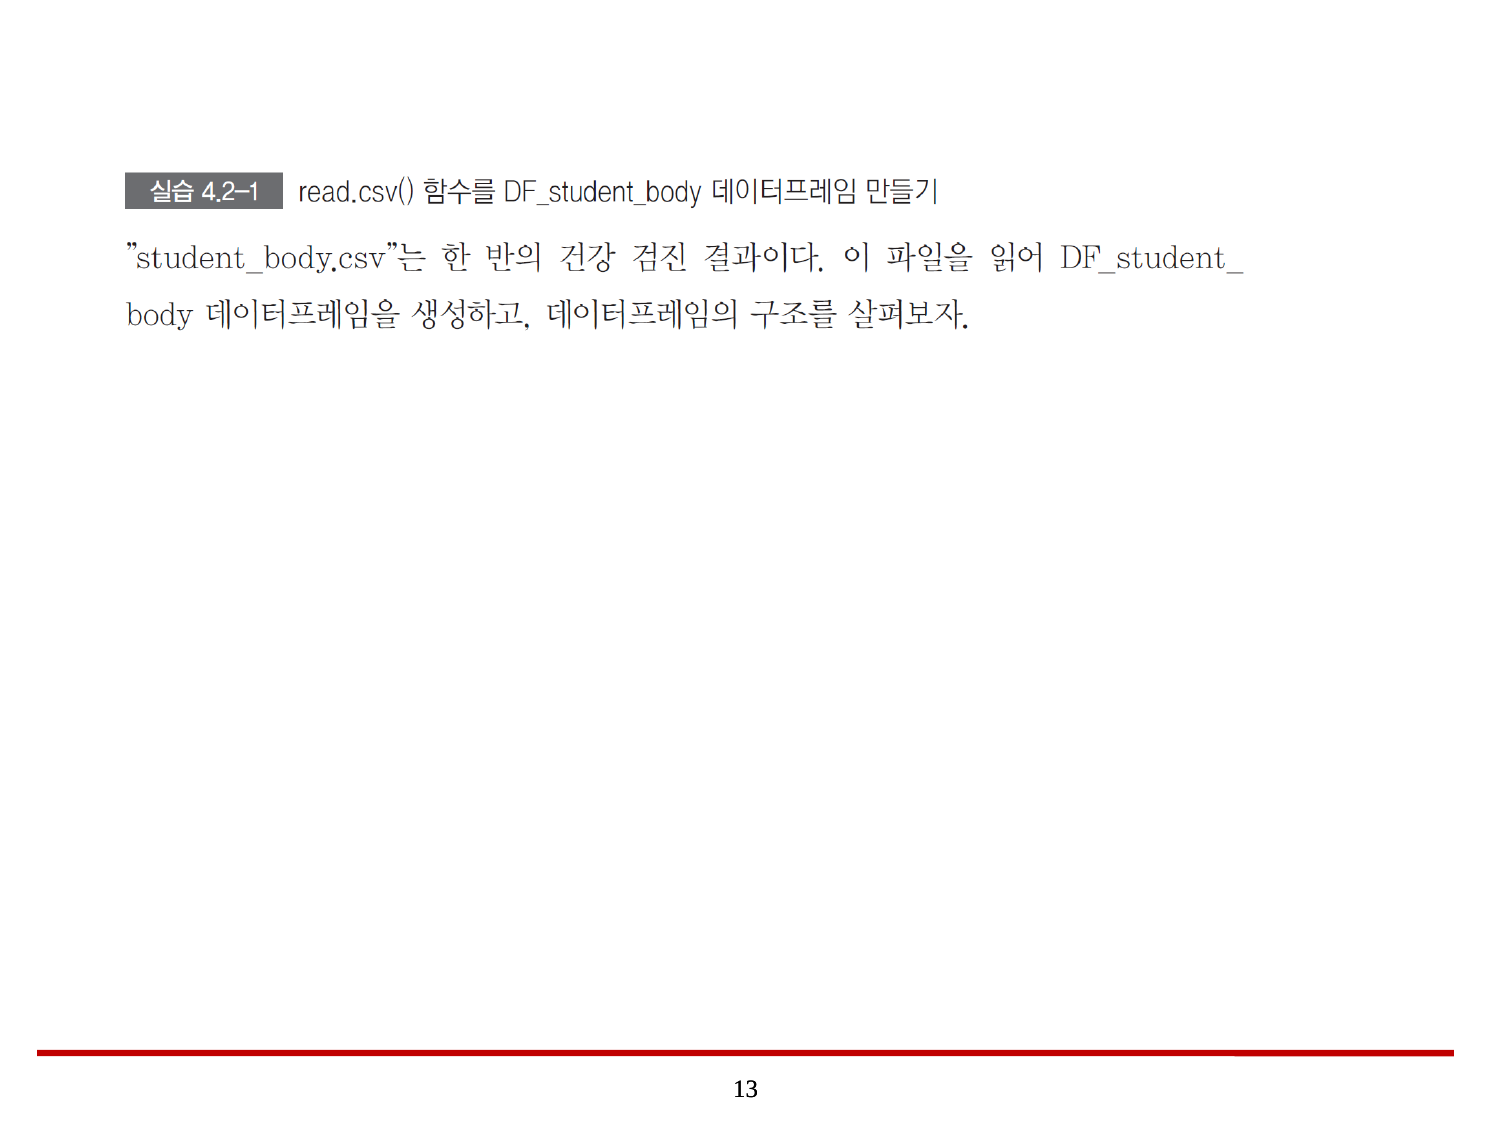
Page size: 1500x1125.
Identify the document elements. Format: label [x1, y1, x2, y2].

list [123, 153, 1257, 343]
